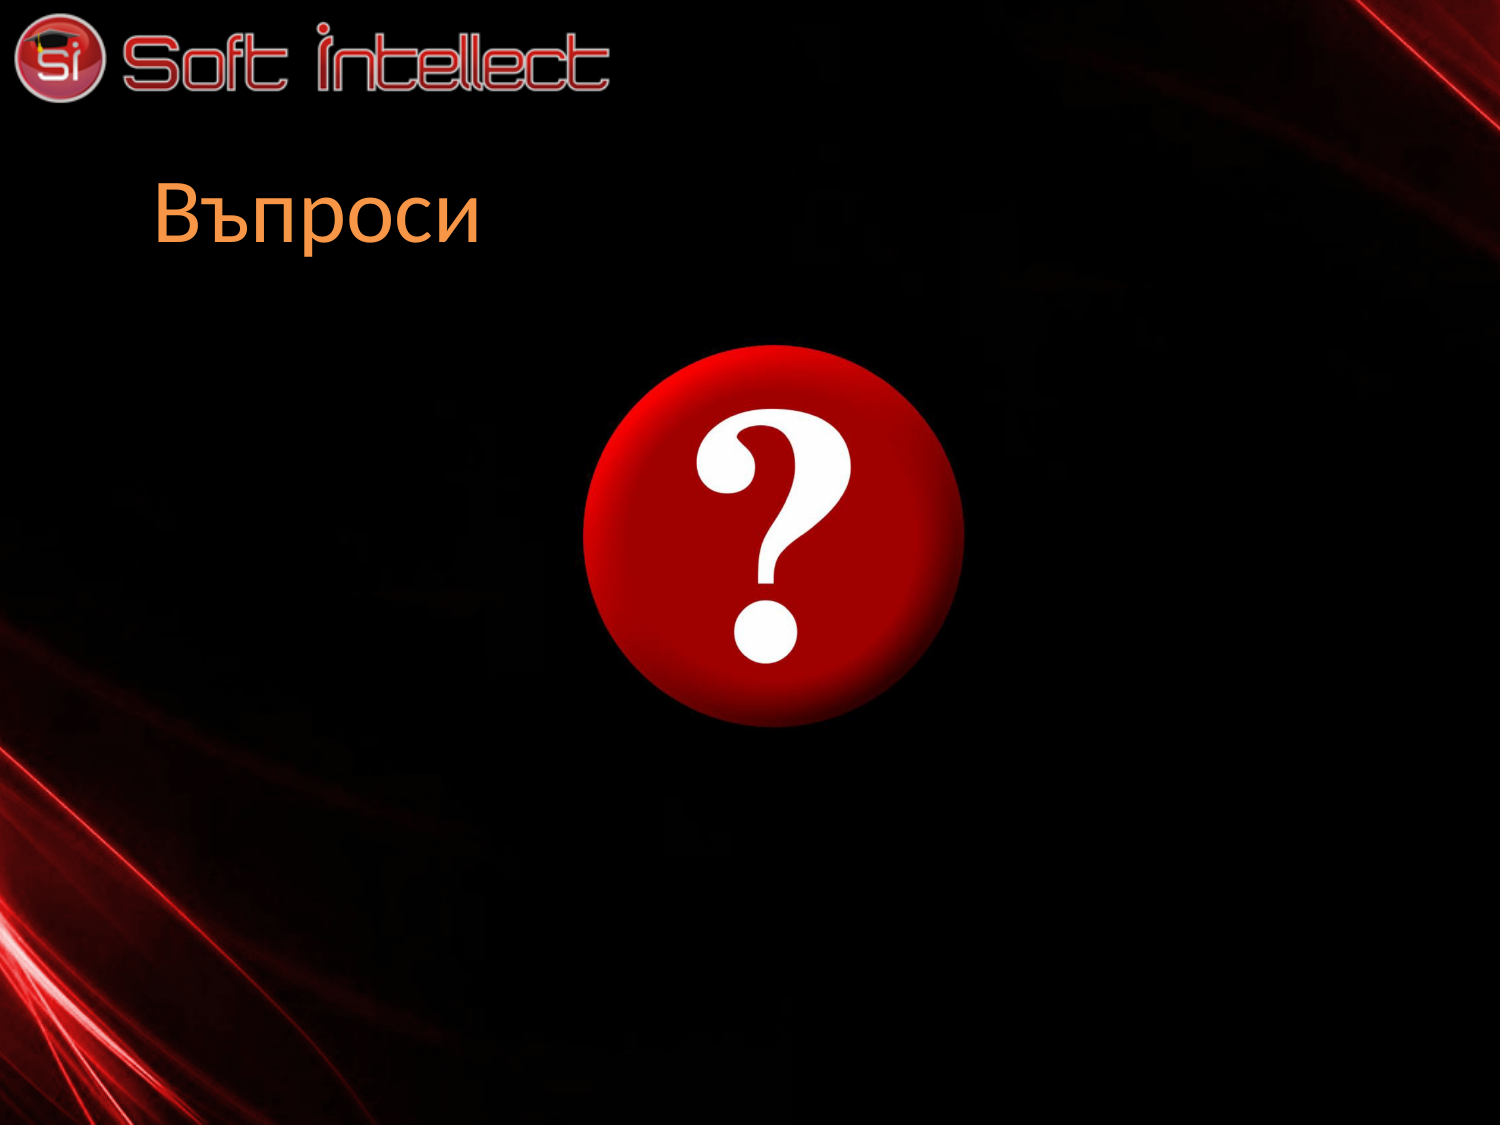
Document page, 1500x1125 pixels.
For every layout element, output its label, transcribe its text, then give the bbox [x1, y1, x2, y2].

picture [0, 0, 1500, 1125]
text_box Въпроси [137, 112, 1488, 300]
text_box [124, 275, 1375, 1018]
